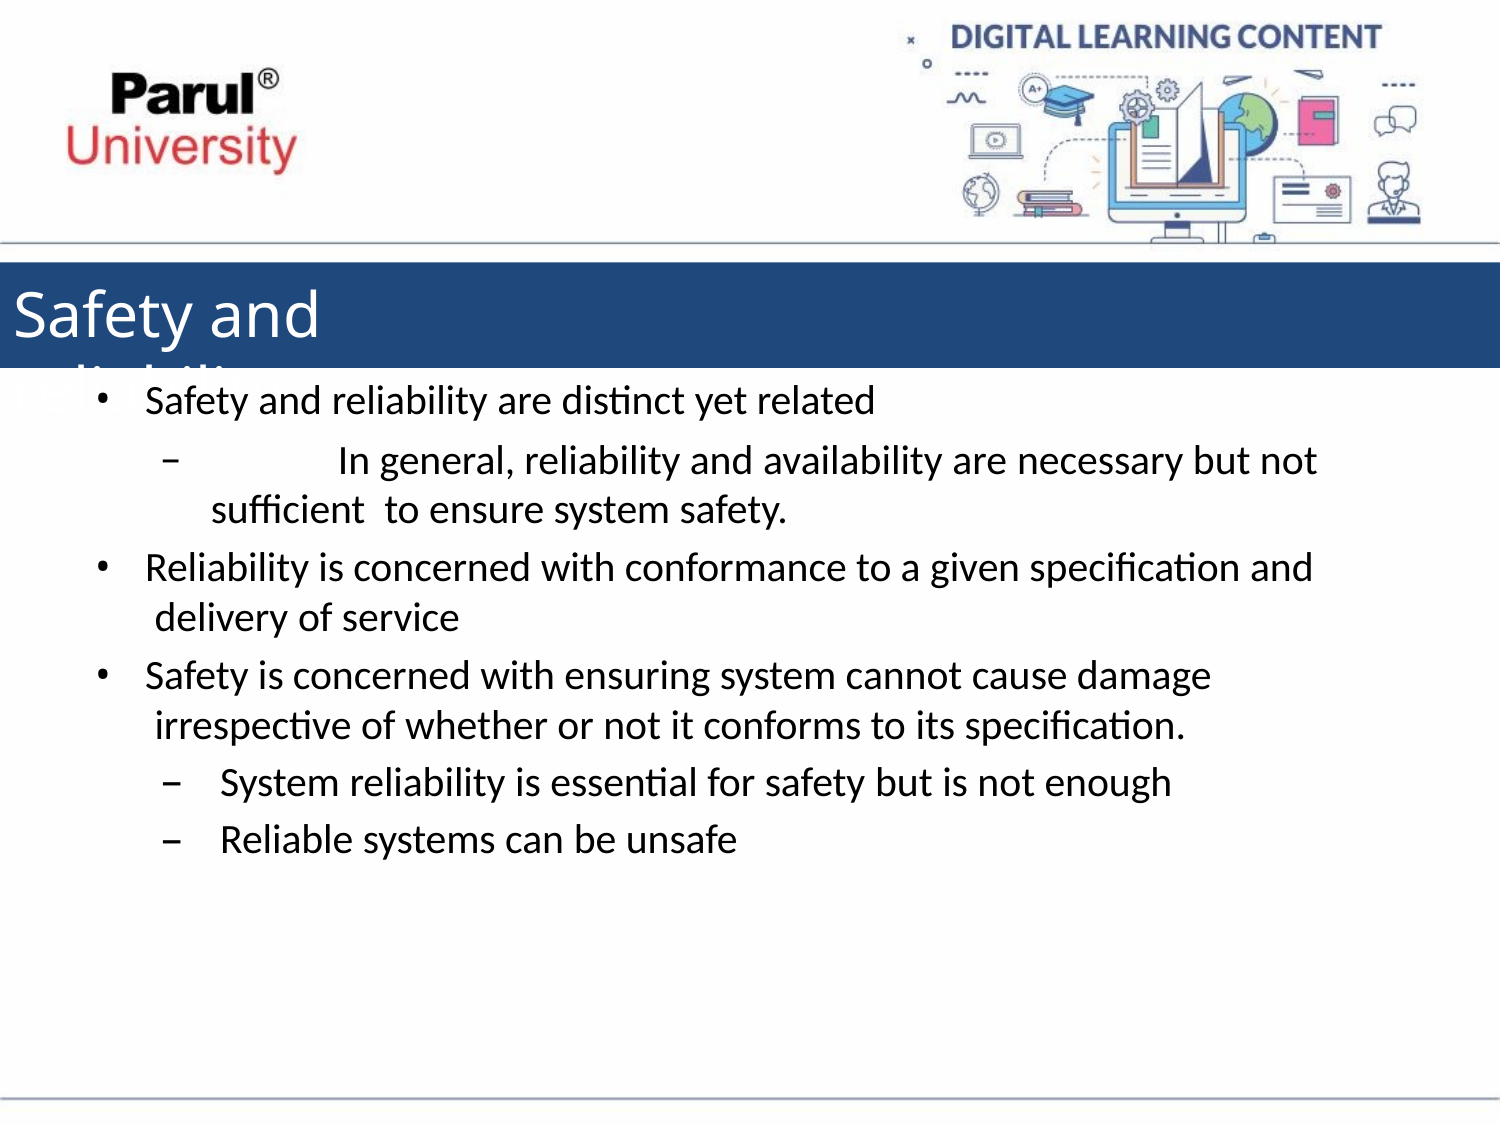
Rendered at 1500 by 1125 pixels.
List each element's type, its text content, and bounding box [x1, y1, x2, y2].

picture [0, 0, 1500, 262]
text_box Safety and reliability are distinct yet related In general, reliability and availability are necessary but not sufficient to ensure system safety. Reliability is concerned with conformance to a given specification and delivery of service Safety is concerned with ensuring system cannot cause damage irrespective of whether or not it conforms to its specification. System reliability is essential for safety but is not enough Reliable systems can be unsafe [93, 362, 1373, 863]
title Safety and reliability [11, 273, 575, 464]
text_box [0, 262, 1500, 368]
picture [0, 368, 1500, 1125]
